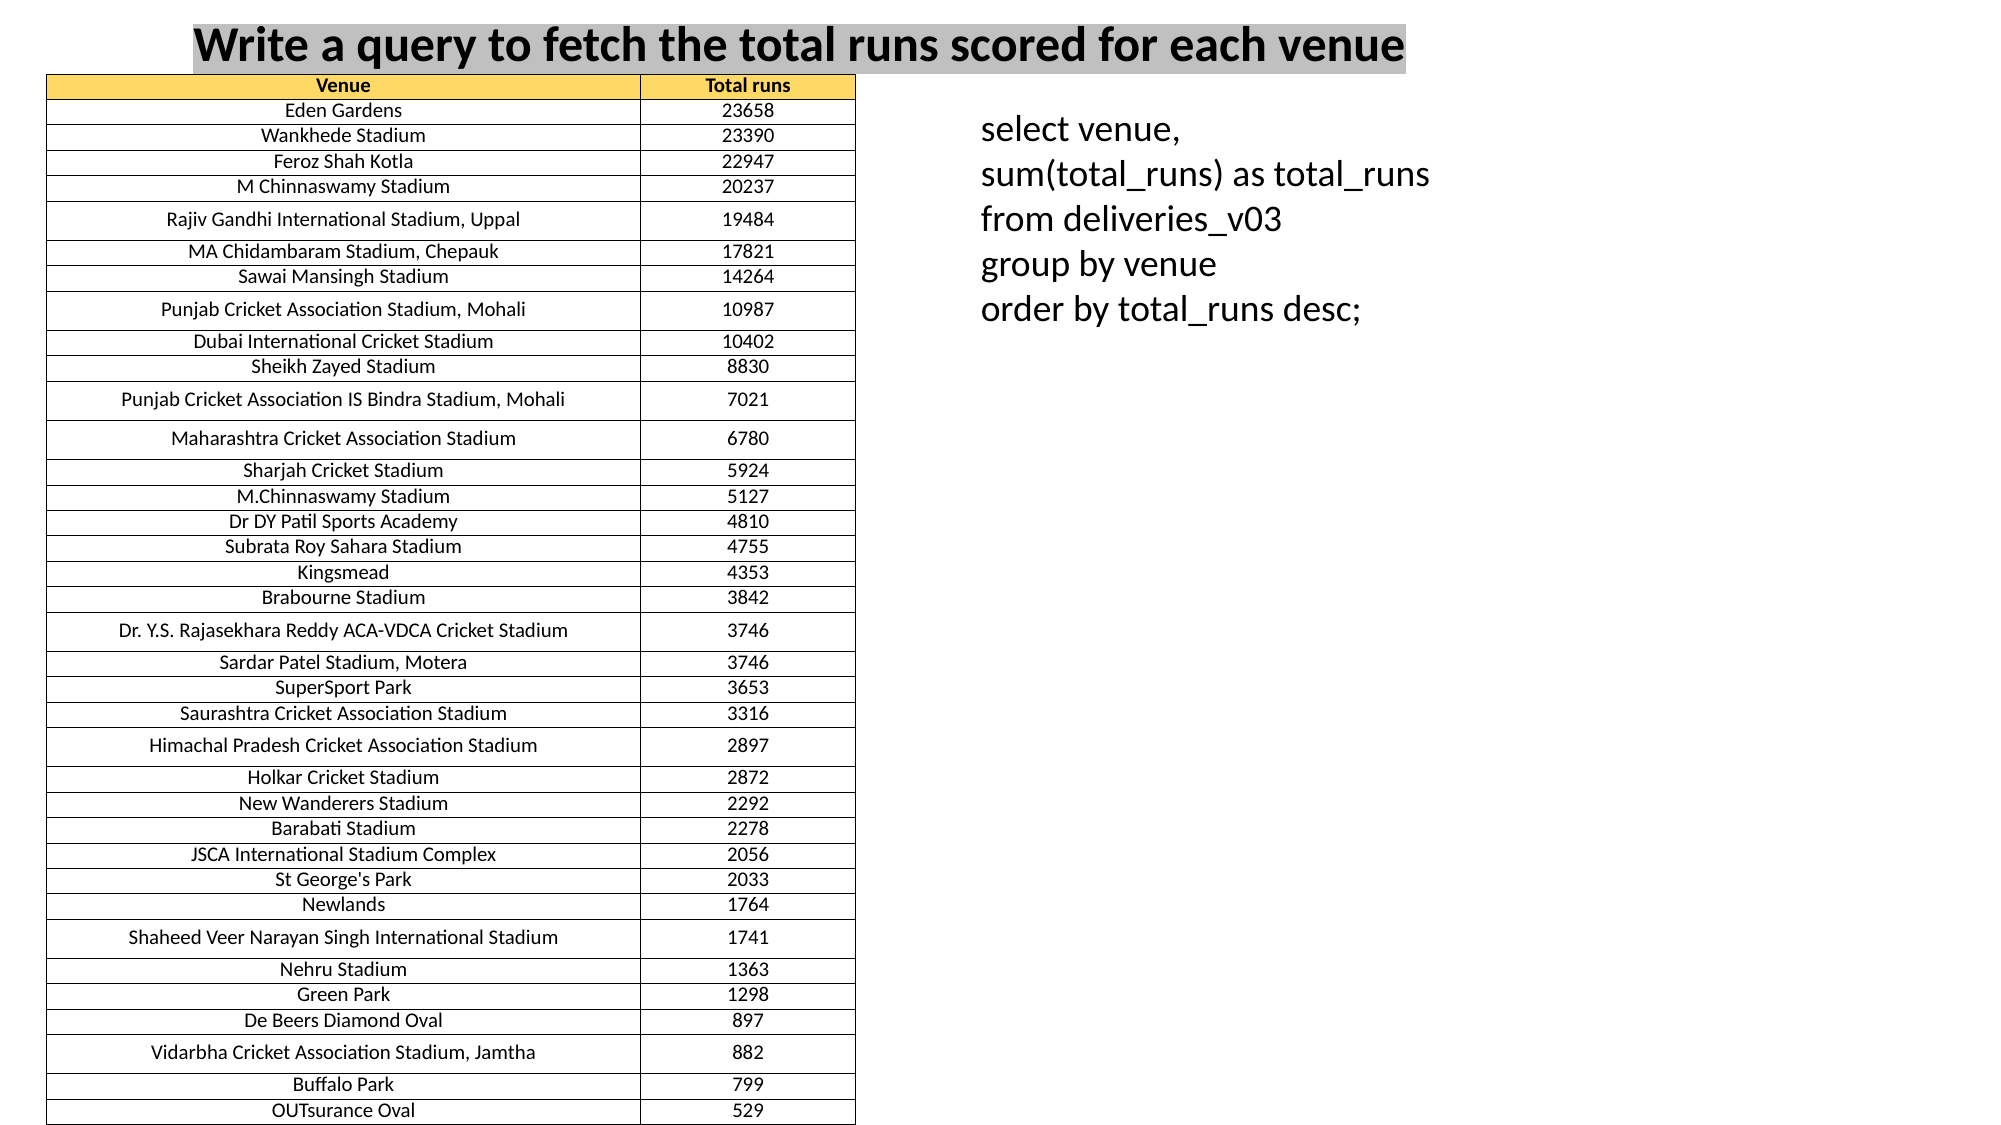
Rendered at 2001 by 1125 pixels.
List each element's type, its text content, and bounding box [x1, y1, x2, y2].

table_cell 8830 [641, 356, 855, 381]
table_cell Dubai International Cricket Stadium [47, 331, 640, 355]
table_cell 23658 [641, 100, 855, 124]
table_cell 1298 [641, 984, 855, 1009]
table_cell 1741 [641, 920, 855, 958]
table_cell 2056 [641, 844, 855, 868]
table_cell Kingsmead [47, 562, 640, 586]
table_cell Maharashtra Cricket Association Stadium [47, 421, 640, 459]
table_cell 5924 [641, 460, 855, 485]
table_cell 4353 [641, 562, 855, 586]
table_cell Newlands [47, 894, 640, 919]
table_cell SuperSport Park [47, 677, 640, 702]
table_cell Subrata Roy Sahara Stadium [47, 536, 640, 561]
table_cell 4810 [641, 511, 855, 535]
table_cell Nehru Stadium [47, 959, 640, 983]
table_cell 3746 [641, 613, 855, 651]
table_cell Saurashtra Cricket Association Stadium [47, 703, 640, 727]
table_cell Shaheed Veer Narayan Singh International Stadium [47, 920, 640, 958]
table_cell Holkar Cricket Stadium [47, 767, 640, 792]
table_cell 2278 [641, 818, 855, 843]
table_cell MA Chidambaram Stadium, Chepauk [47, 241, 640, 265]
table_cell Rajiv Gandhi International Stadium, Uppal [47, 202, 640, 240]
table_cell 23390 [641, 125, 855, 150]
table_cell 799 [641, 1074, 855, 1099]
text_box select venue, sum(total_runs) as total_runs from deliveries_v03 group by venue order by total_runs desc; [966, 96, 1967, 337]
table_cell OUTsurance Oval [47, 1100, 640, 1124]
table_cell New Wanderers Stadium [47, 793, 640, 817]
table_cell Dr DY Patil Sports Academy [47, 511, 640, 535]
table_cell Feroz Shah Kotla [47, 151, 640, 175]
table_cell 14264 [641, 266, 855, 291]
table_cell 1363 [641, 959, 855, 983]
table_cell Buffalo Park [47, 1074, 640, 1099]
table_cell Punjab Cricket Association IS Bindra Stadium, Mohali [47, 382, 640, 420]
table_cell 3746 [641, 652, 855, 676]
table_cell 529 [641, 1100, 855, 1124]
table_cell Barabati Stadium [47, 818, 640, 843]
table_cell St George's Park [47, 869, 640, 893]
table_cell Dr. Y.S. Rajasekhara Reddy ACA-VDCA Cricket Stadium [47, 613, 640, 651]
table_cell Wankhede Stadium [47, 125, 640, 150]
table_header Total runs [641, 75, 855, 99]
table_cell 10987 [641, 292, 855, 330]
table_cell 17821 [641, 241, 855, 265]
table_cell 3316 [641, 703, 855, 727]
table_cell 10402 [641, 331, 855, 355]
table_cell M.Chinnaswamy Stadium [47, 486, 640, 510]
text_box Write a query to fetch the total runs scored for each venue [178, 4, 1884, 79]
table_cell 1764 [641, 894, 855, 919]
table_cell 4755 [641, 536, 855, 561]
table_cell 20237 [641, 176, 855, 201]
table_cell Sheikh Zayed Stadium [47, 356, 640, 381]
table_cell Vidarbha Cricket Association Stadium, Jamtha [47, 1035, 640, 1073]
table_cell 3842 [641, 587, 855, 612]
table_cell Eden Gardens [47, 100, 640, 124]
table_header Venue [47, 75, 640, 99]
table_cell Sharjah Cricket Stadium [47, 460, 640, 485]
table_cell 3653 [641, 677, 855, 702]
table_cell Brabourne Stadium [47, 587, 640, 612]
table_cell 897 [641, 1010, 855, 1034]
table_cell 7021 [641, 382, 855, 420]
table_cell JSCA International Stadium Complex [47, 844, 640, 868]
table_cell 882 [641, 1035, 855, 1073]
table_cell M Chinnaswamy Stadium [47, 176, 640, 201]
table_cell 5127 [641, 486, 855, 510]
table_cell Green Park [47, 984, 640, 1009]
table_cell Sardar Patel Stadium, Motera [47, 652, 640, 676]
table_cell Punjab Cricket Association Stadium, Mohali [47, 292, 640, 330]
table_cell 2872 [641, 767, 855, 792]
table_cell 2292 [641, 793, 855, 817]
table_cell 2033 [641, 869, 855, 893]
table_cell 22947 [641, 151, 855, 175]
table_cell Himachal Pradesh Cricket Association Stadium [47, 728, 640, 766]
table_cell Sawai Mansingh Stadium [47, 266, 640, 291]
table_cell 2897 [641, 728, 855, 766]
table_cell De Beers Diamond Oval [47, 1010, 640, 1034]
table_cell 19484 [641, 202, 855, 240]
table_cell 6780 [641, 421, 855, 459]
